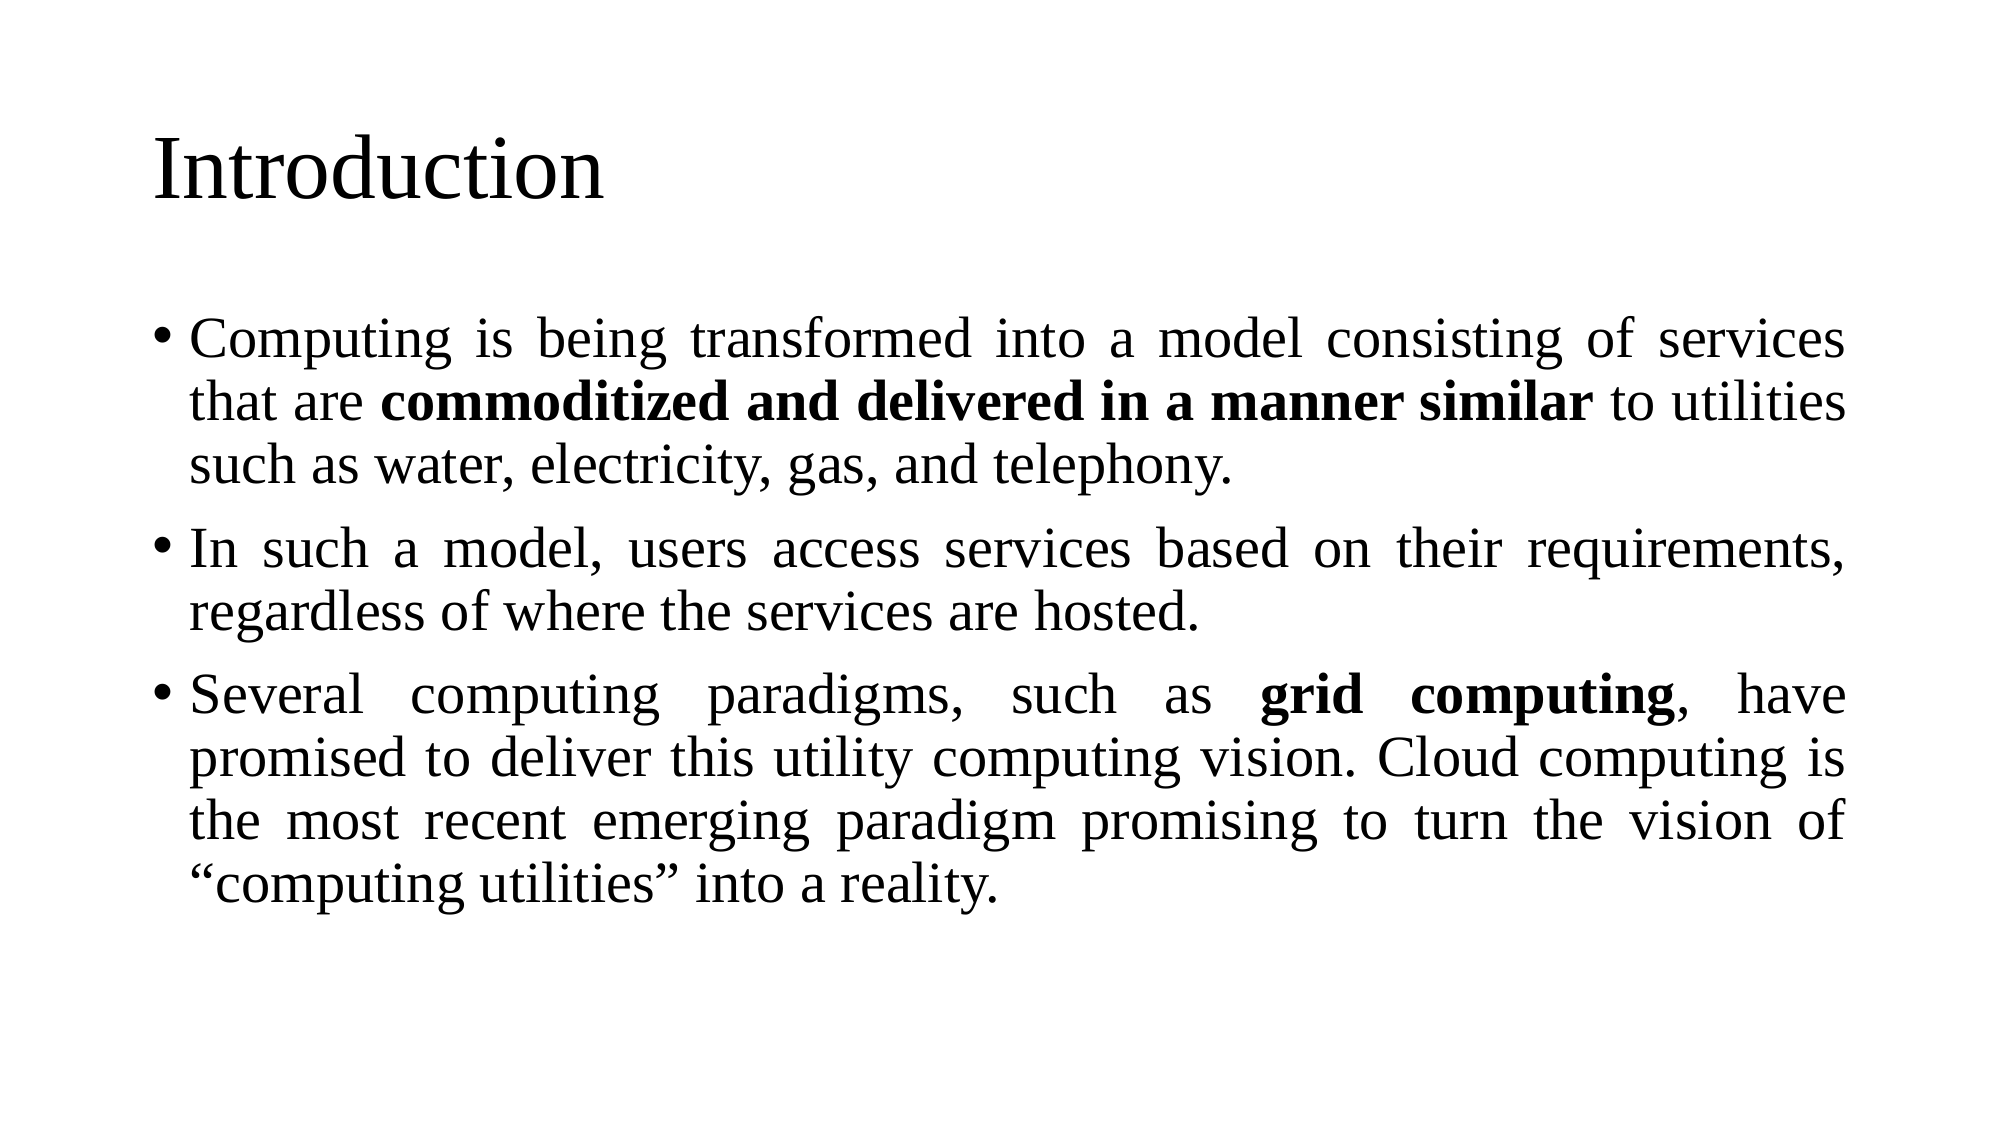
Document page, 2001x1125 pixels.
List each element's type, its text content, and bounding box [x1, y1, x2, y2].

title Introduction [137, 59, 1863, 278]
list Computing is being transformed into a model consisting of services that are commoditized and delivered in a manner similar to utilities such as water, electricity, gas, and telephony. In such a model, users access services based on their requirements, regardless of where the services are hosted. Several computing paradigms, such as grid computing, have promised to deliver this utility computing vision. Cloud computing is the most recent emerging paradigm promising to turn the vision of “computing utilities” into a reality. [137, 299, 1863, 1014]
